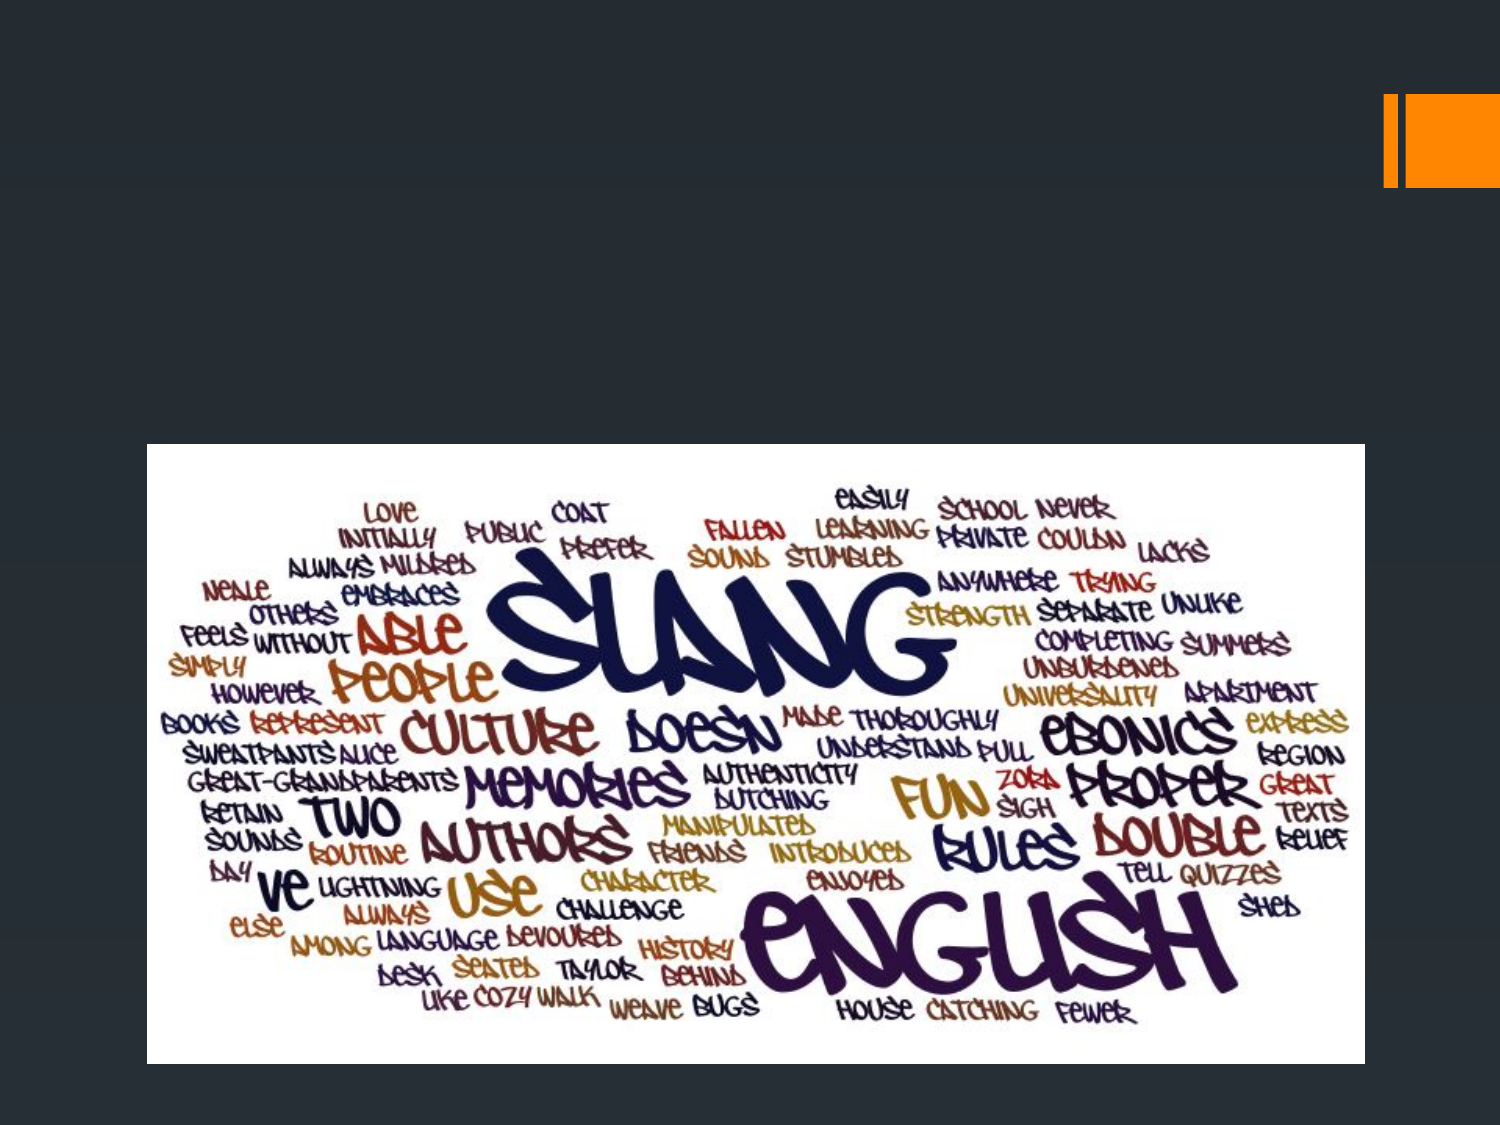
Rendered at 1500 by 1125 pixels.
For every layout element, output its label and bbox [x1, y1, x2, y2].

picture [147, 443, 1366, 1064]
